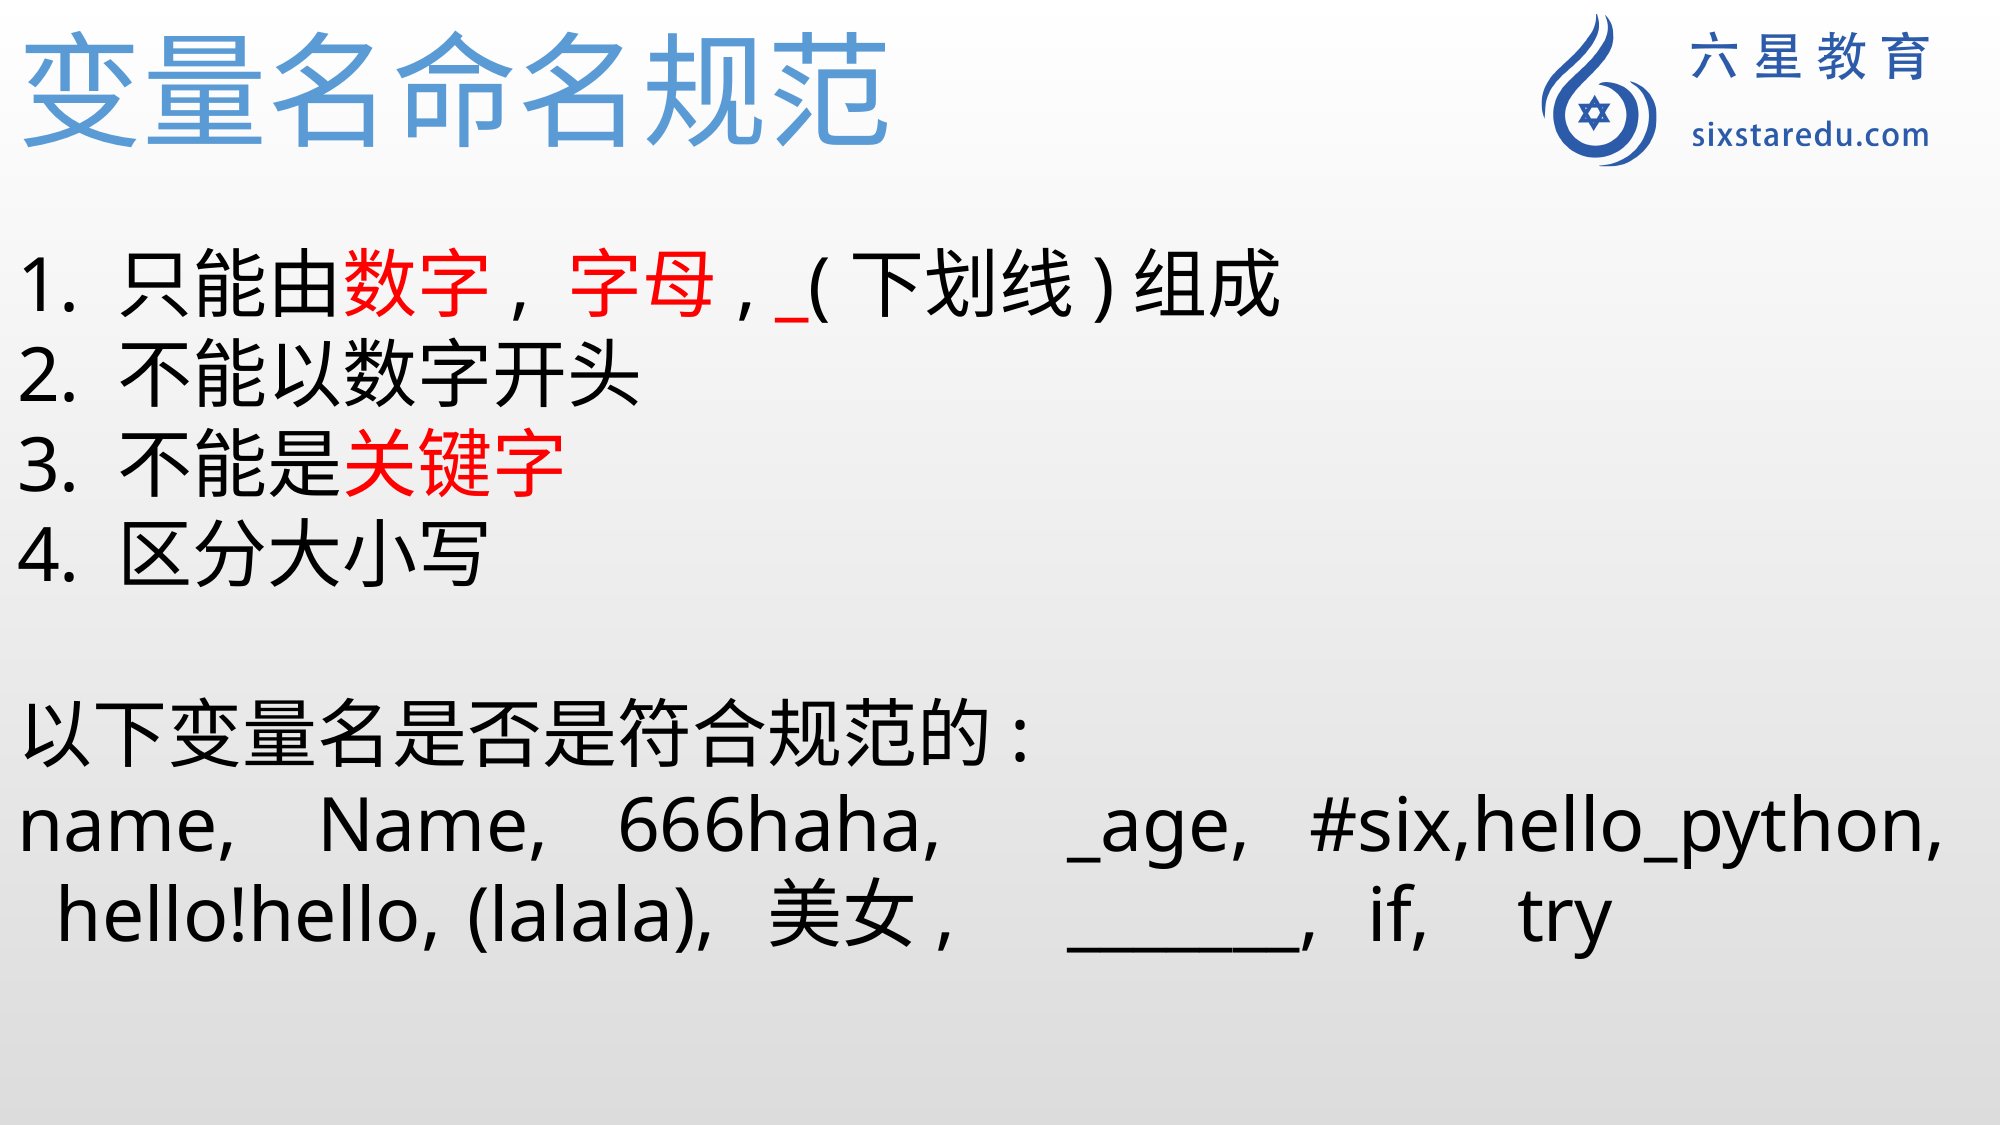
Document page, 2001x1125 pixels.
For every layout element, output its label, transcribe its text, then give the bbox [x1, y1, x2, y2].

text_box 1. 只能由数字, 字母, _(下划线)组成 2. 不能以数字开头 3. 不能是关键字 4. 区分大小写 以下变量名是否是符合规范的: name, Name, 666haha, _age, #six,hello_python, hello!hello, (lalala), 美女, _______, if, try [2, 228, 1972, 1125]
picture [1423, 0, 2000, 229]
text_box 变量名命名规范 [2, 5, 1423, 170]
